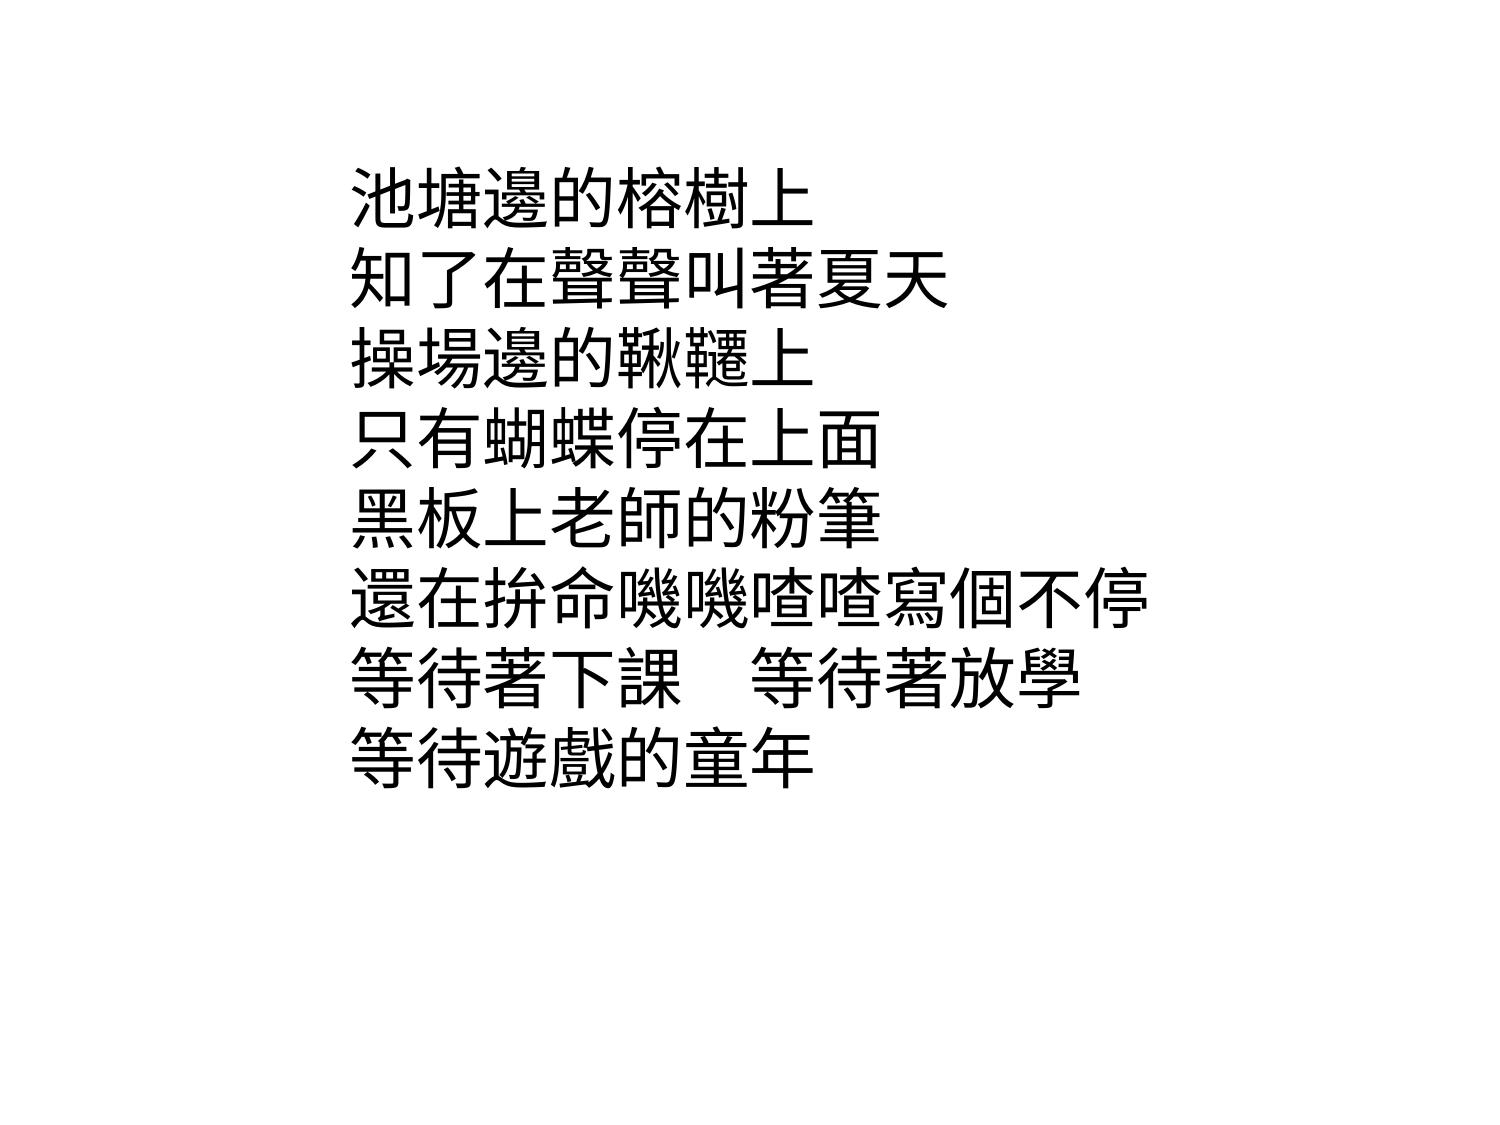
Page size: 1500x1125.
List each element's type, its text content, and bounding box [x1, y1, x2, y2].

text_box 池塘邊的榕樹上 知了在聲聲叫著夏天 操場邊的鞦韆上 只有蝴蝶停在上面 黑板上老師的粉筆 還在拚命嘰嘰喳喳寫個不停 等待著下課 等待著放學 等待遊戲的童年 [334, 149, 1166, 805]
